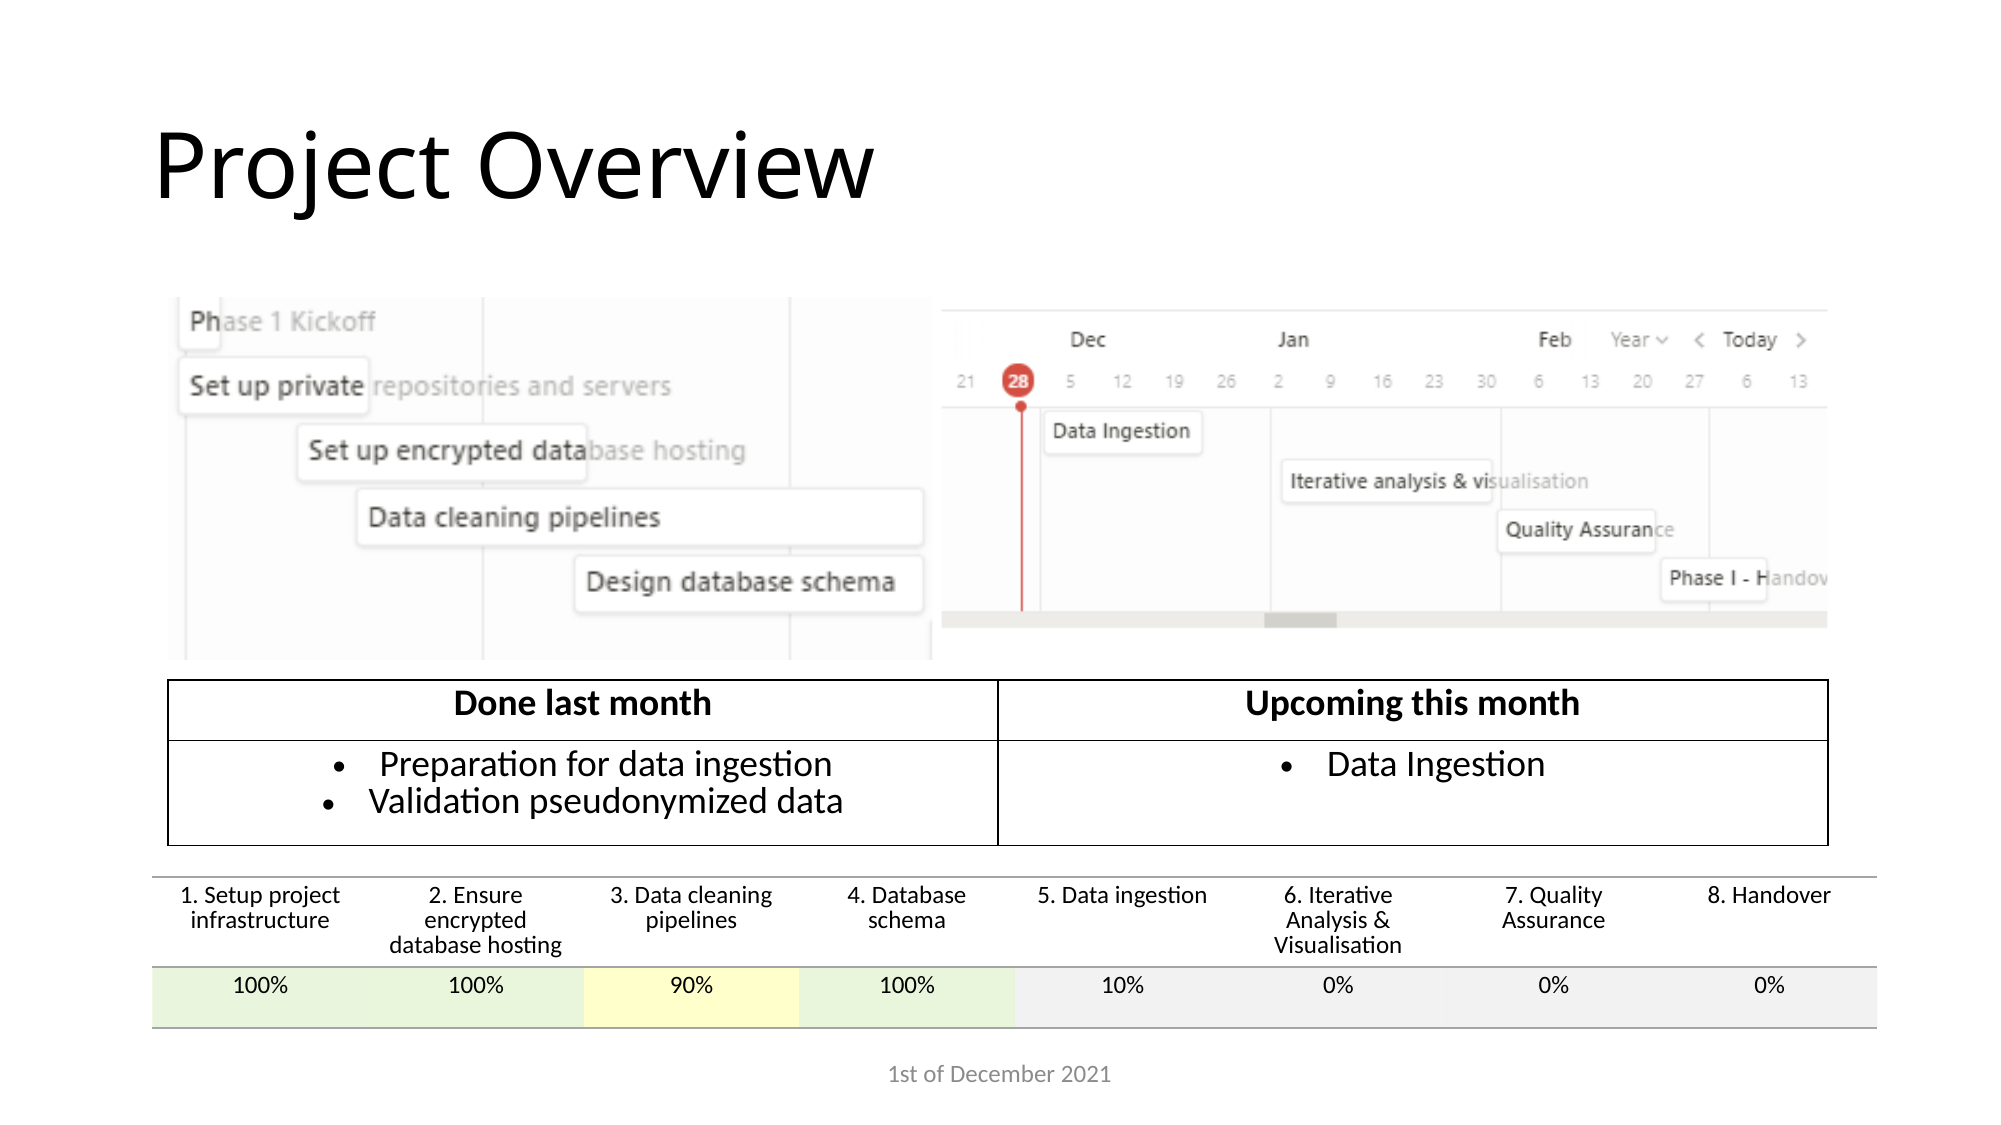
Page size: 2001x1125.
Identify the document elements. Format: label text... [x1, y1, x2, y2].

title Project Overview [137, 59, 1863, 278]
table_cell 100% [799, 968, 1015, 1027]
table_cell Data Ingestion [999, 741, 1827, 845]
table_header 1. Setup project infrastructure [152, 878, 368, 966]
table_cell 0% [1662, 968, 1877, 1027]
table_header 7. Quality Assurance [1446, 878, 1662, 966]
table_header 3. Data cleaning pipelines [584, 878, 799, 966]
table_header 5. Data ingestion [1015, 878, 1231, 966]
table_header 8. Handover [1662, 878, 1877, 966]
table_cell 90% [584, 968, 799, 1027]
table_header 2. Ensure encrypted database hosting [368, 878, 584, 966]
table_cell 100% [368, 968, 584, 1027]
table_header Upcoming this month [999, 681, 1827, 740]
table_header 4. Database schema [799, 878, 1015, 966]
footer 1st of December 2021 [662, 1042, 1338, 1103]
table_header Done last month [169, 681, 997, 740]
table_cell 0% [1231, 968, 1446, 1027]
picture [168, 297, 933, 660]
picture [941, 256, 1863, 660]
table_cell Preparation for data ingestion Validation pseudonymized data [169, 741, 997, 845]
table_cell 100% [152, 968, 368, 1027]
table_cell 0% [1446, 968, 1662, 1027]
table_cell 10% [1015, 968, 1231, 1027]
table_header 6. Iterative Analysis & Visualisation [1231, 878, 1446, 966]
